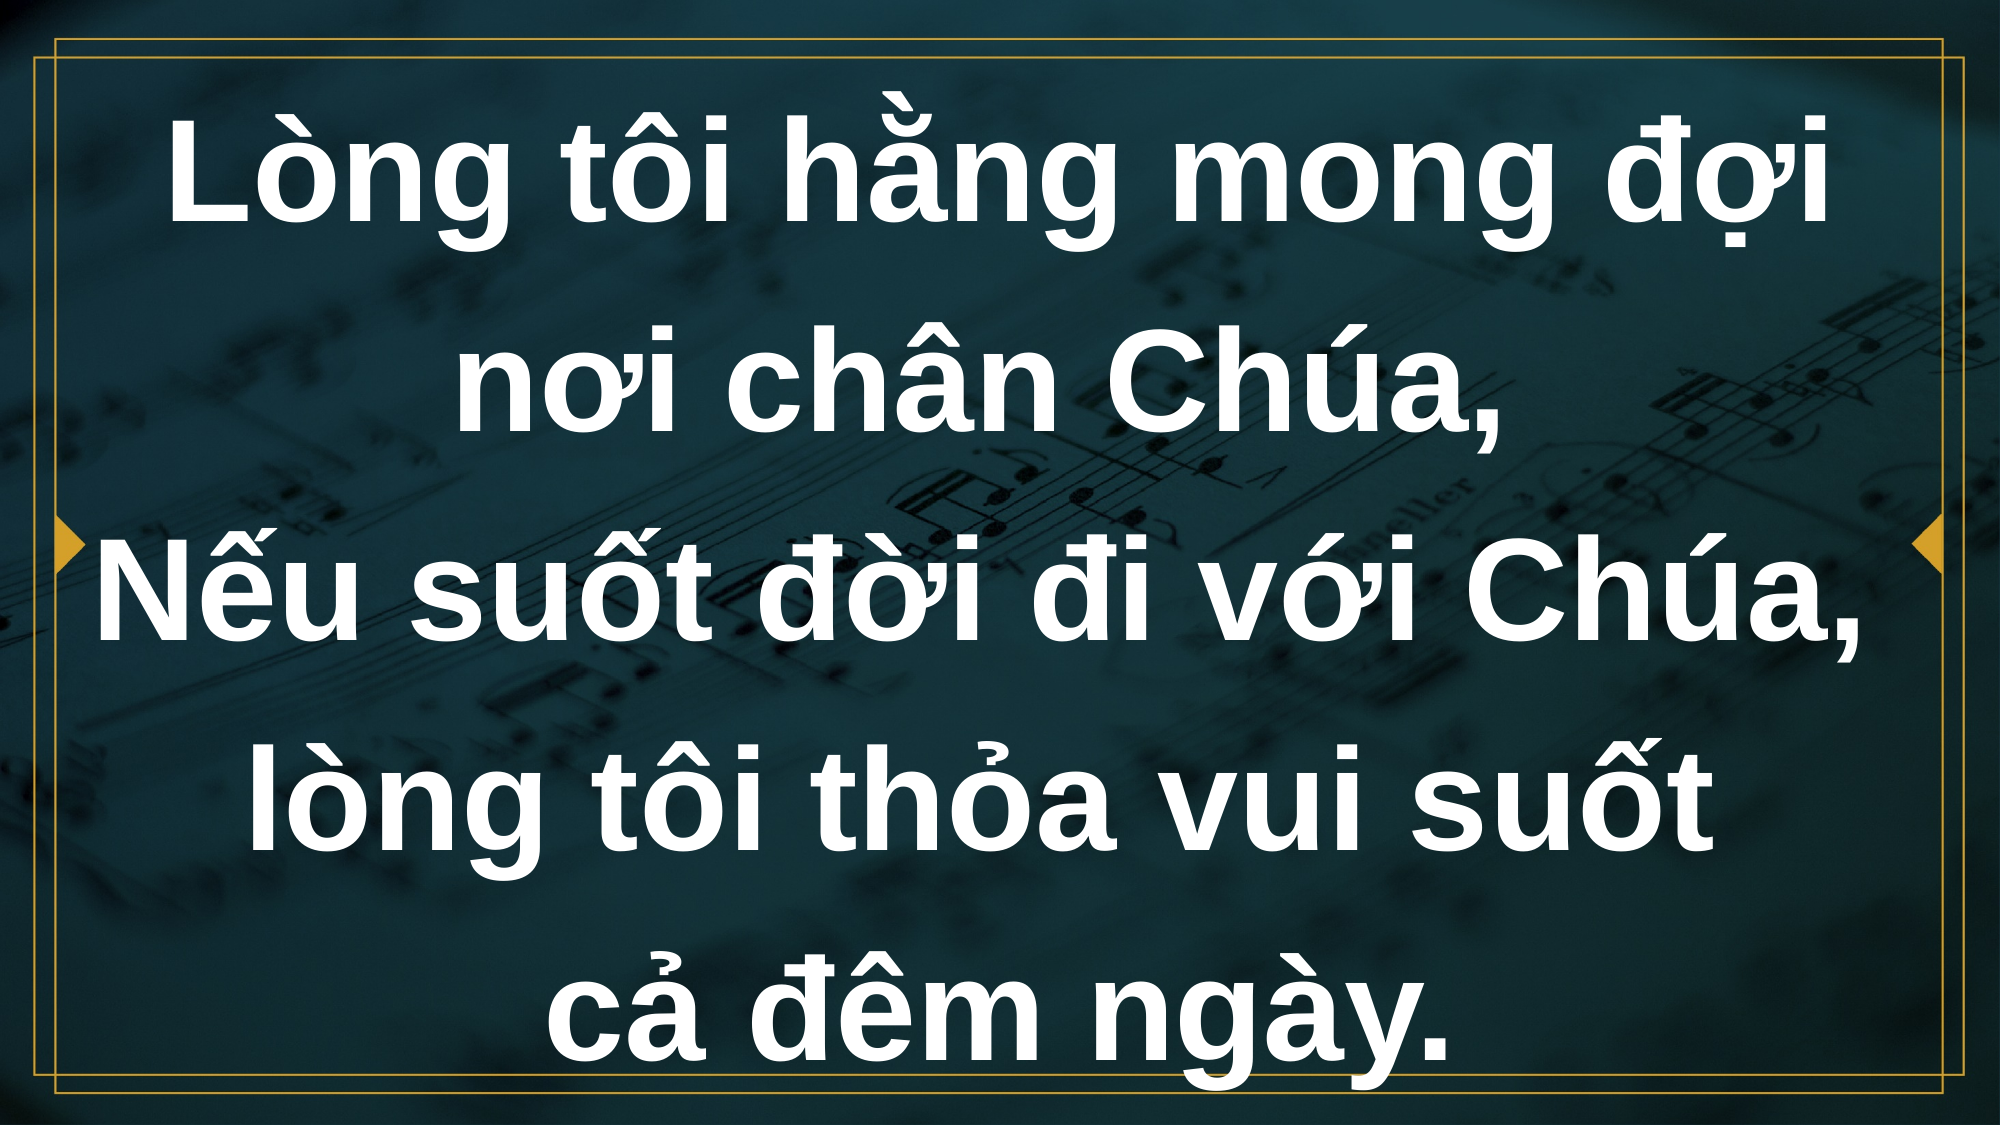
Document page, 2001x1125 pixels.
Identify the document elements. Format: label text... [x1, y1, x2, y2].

title Lòng tôi hằng mong đợi nơi chân Chúa, Nếu suốt đời đi với Chúa, lòng tôi thỏa vui suốt cả đêm ngày. [55, 53, 1945, 1077]
picture [0, 0, 2000, 1125]
